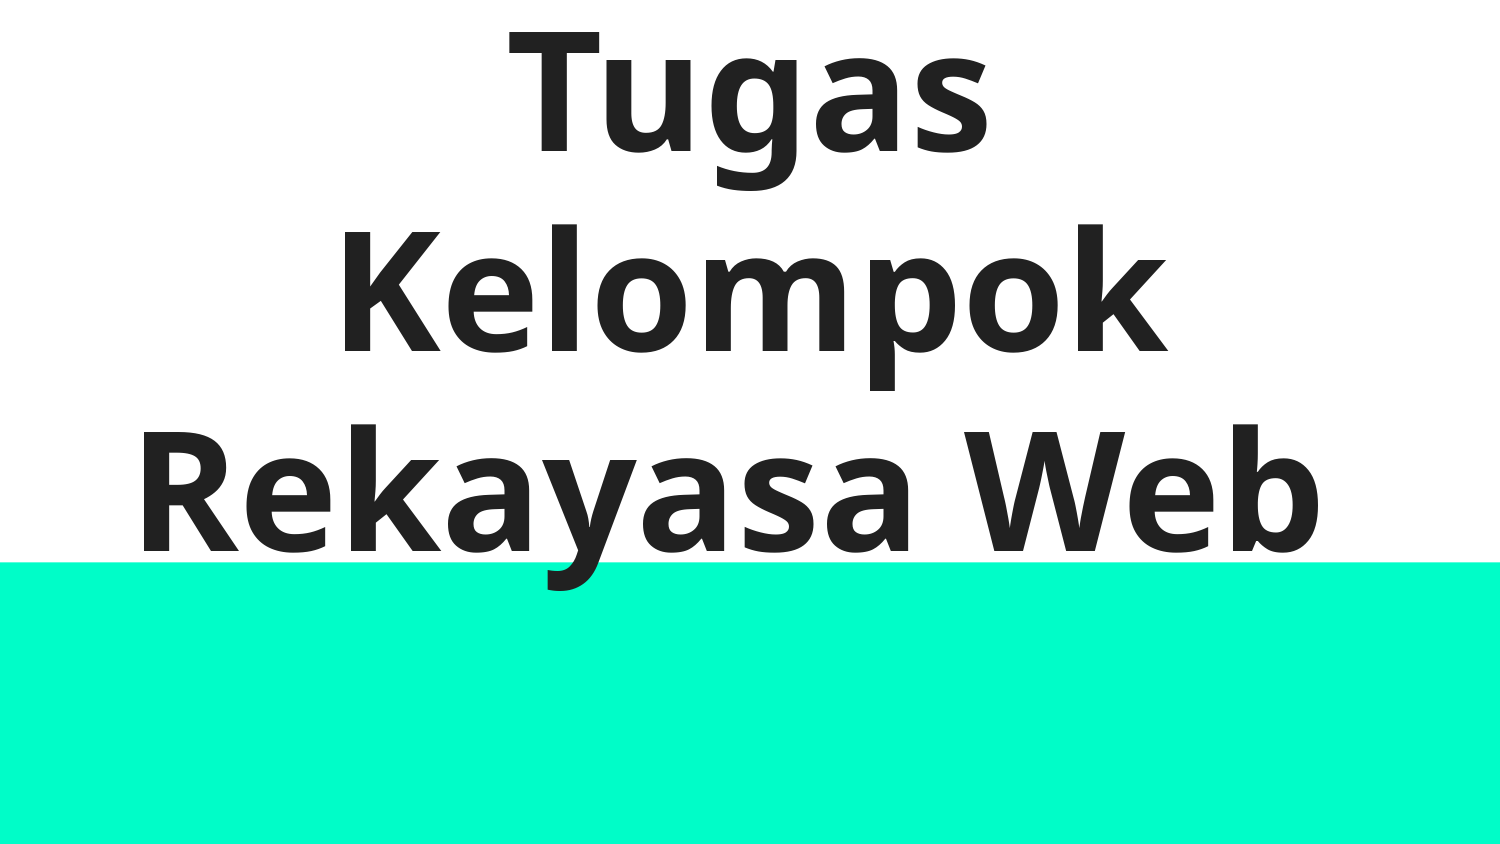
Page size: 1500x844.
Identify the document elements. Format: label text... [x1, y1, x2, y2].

title Tugas Kelompok Rekayasa Web [51, 64, 1449, 506]
